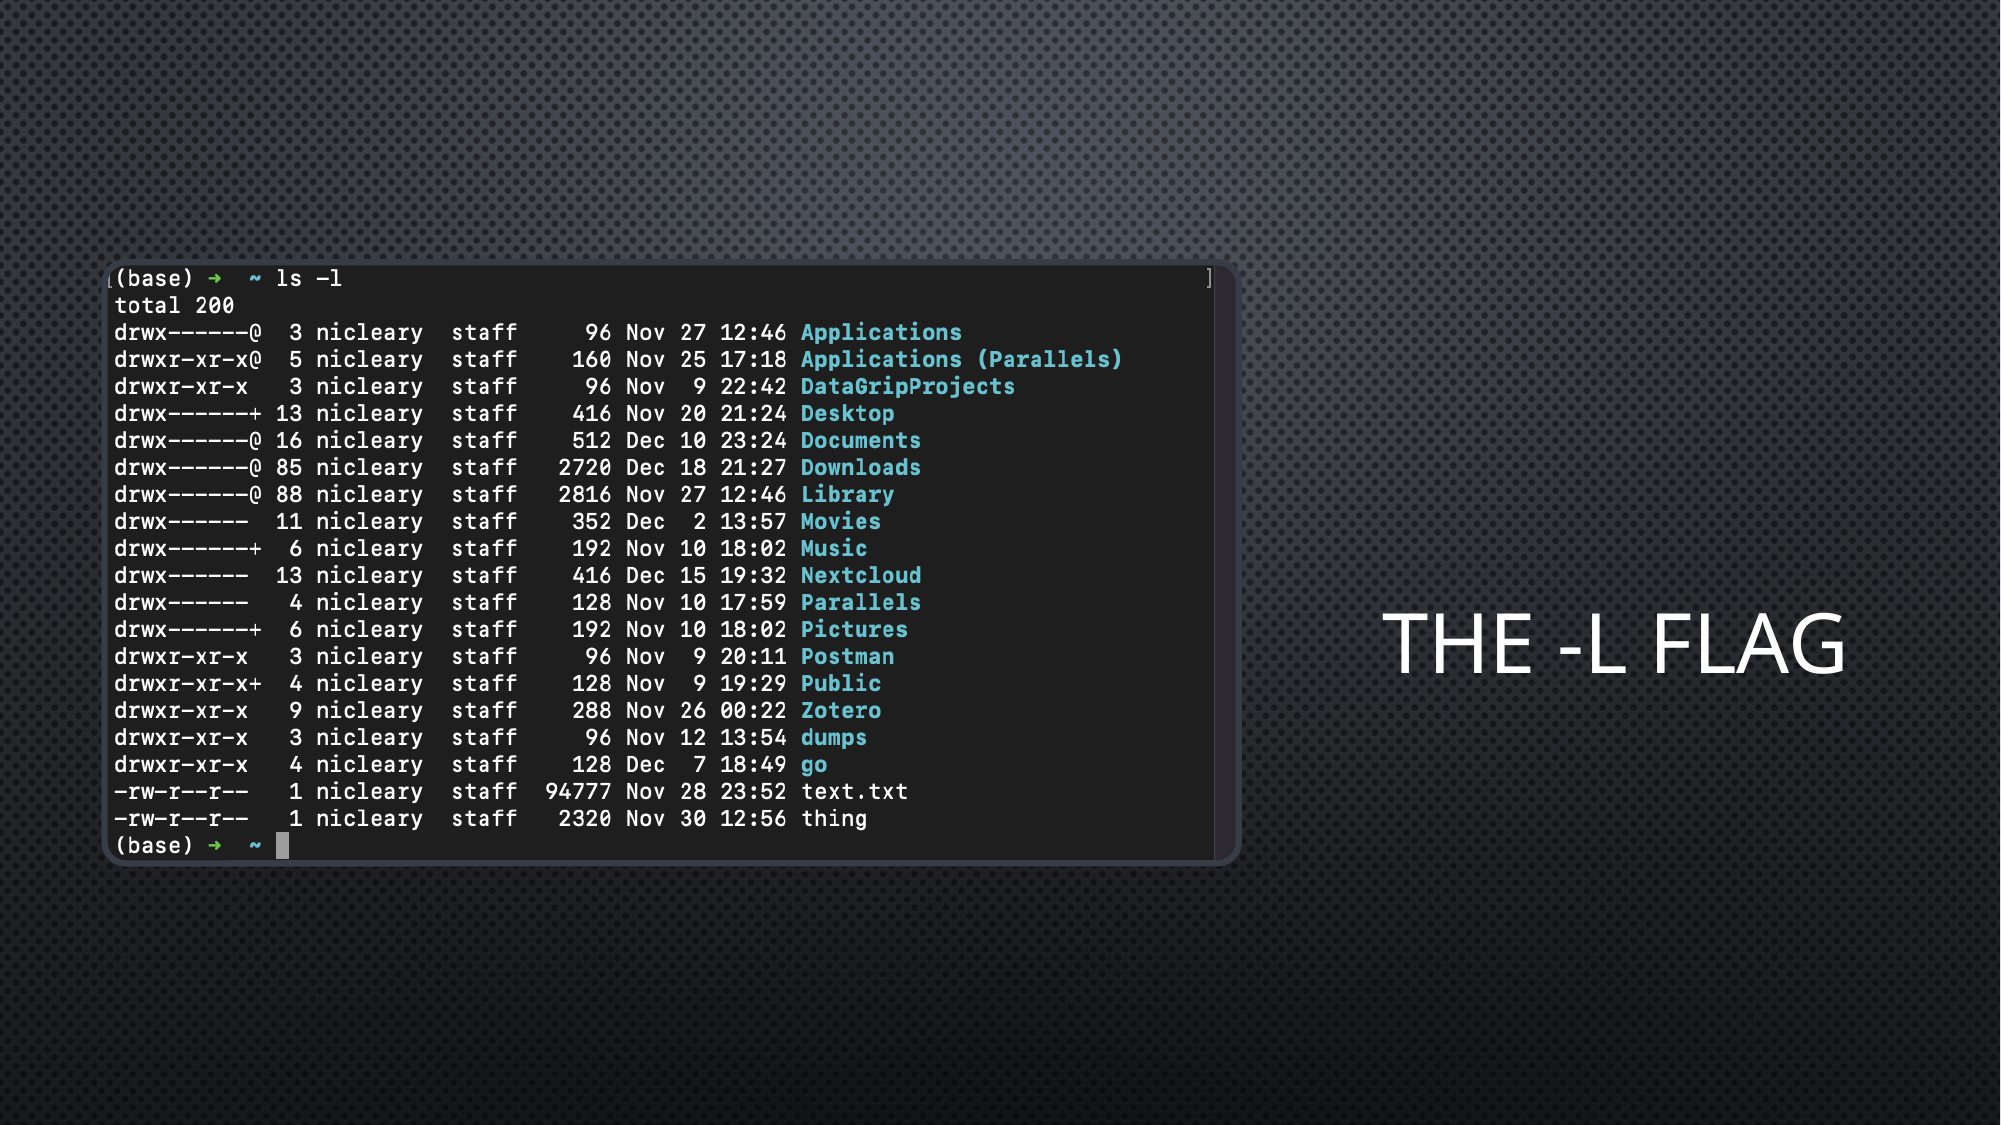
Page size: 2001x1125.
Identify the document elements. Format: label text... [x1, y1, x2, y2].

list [104, 261, 1240, 864]
title The -l flag [1339, 99, 1892, 698]
